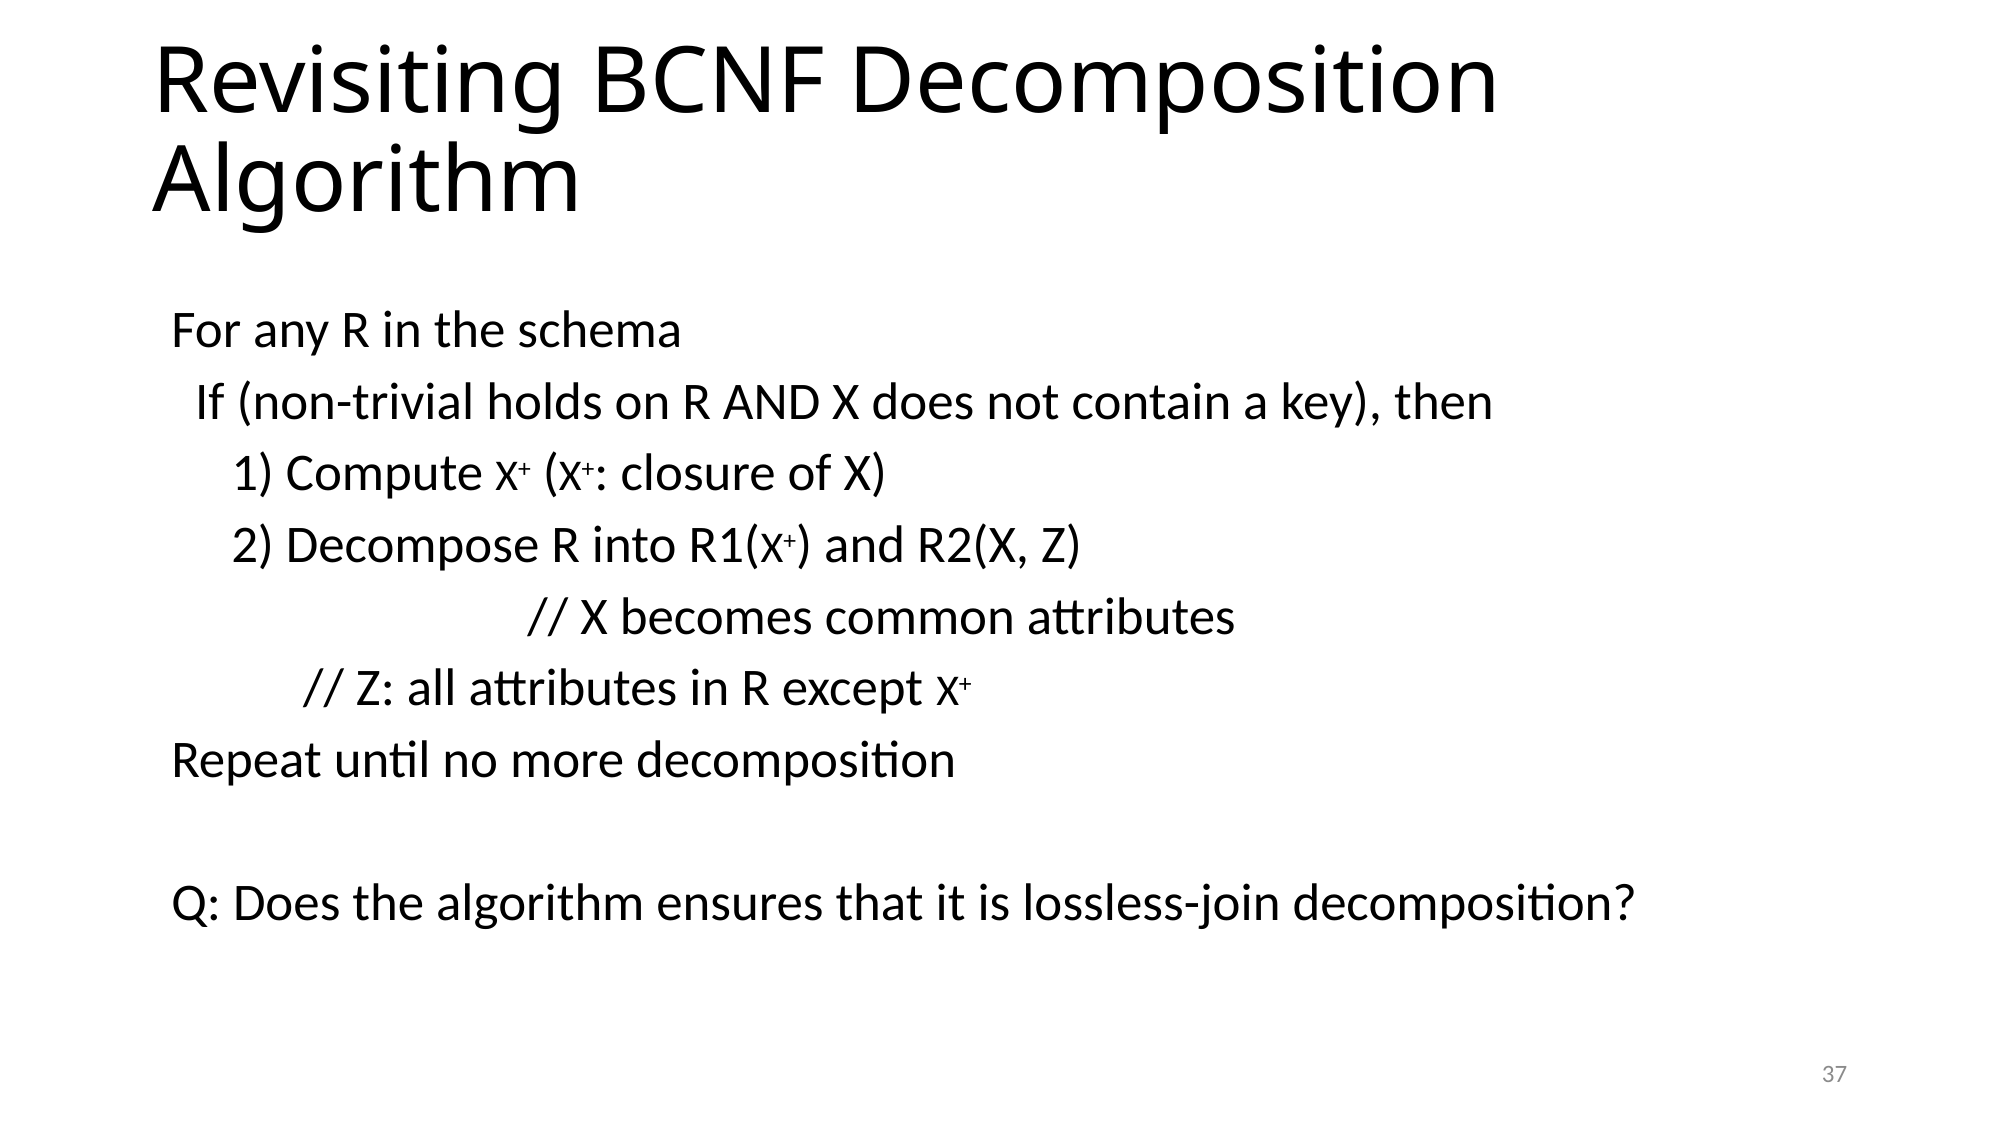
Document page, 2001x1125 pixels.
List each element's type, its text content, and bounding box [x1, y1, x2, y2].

slide_number 37 [1412, 1042, 1863, 1103]
title Revisiting BCNF Decomposition Algorithm [137, 59, 1863, 206]
